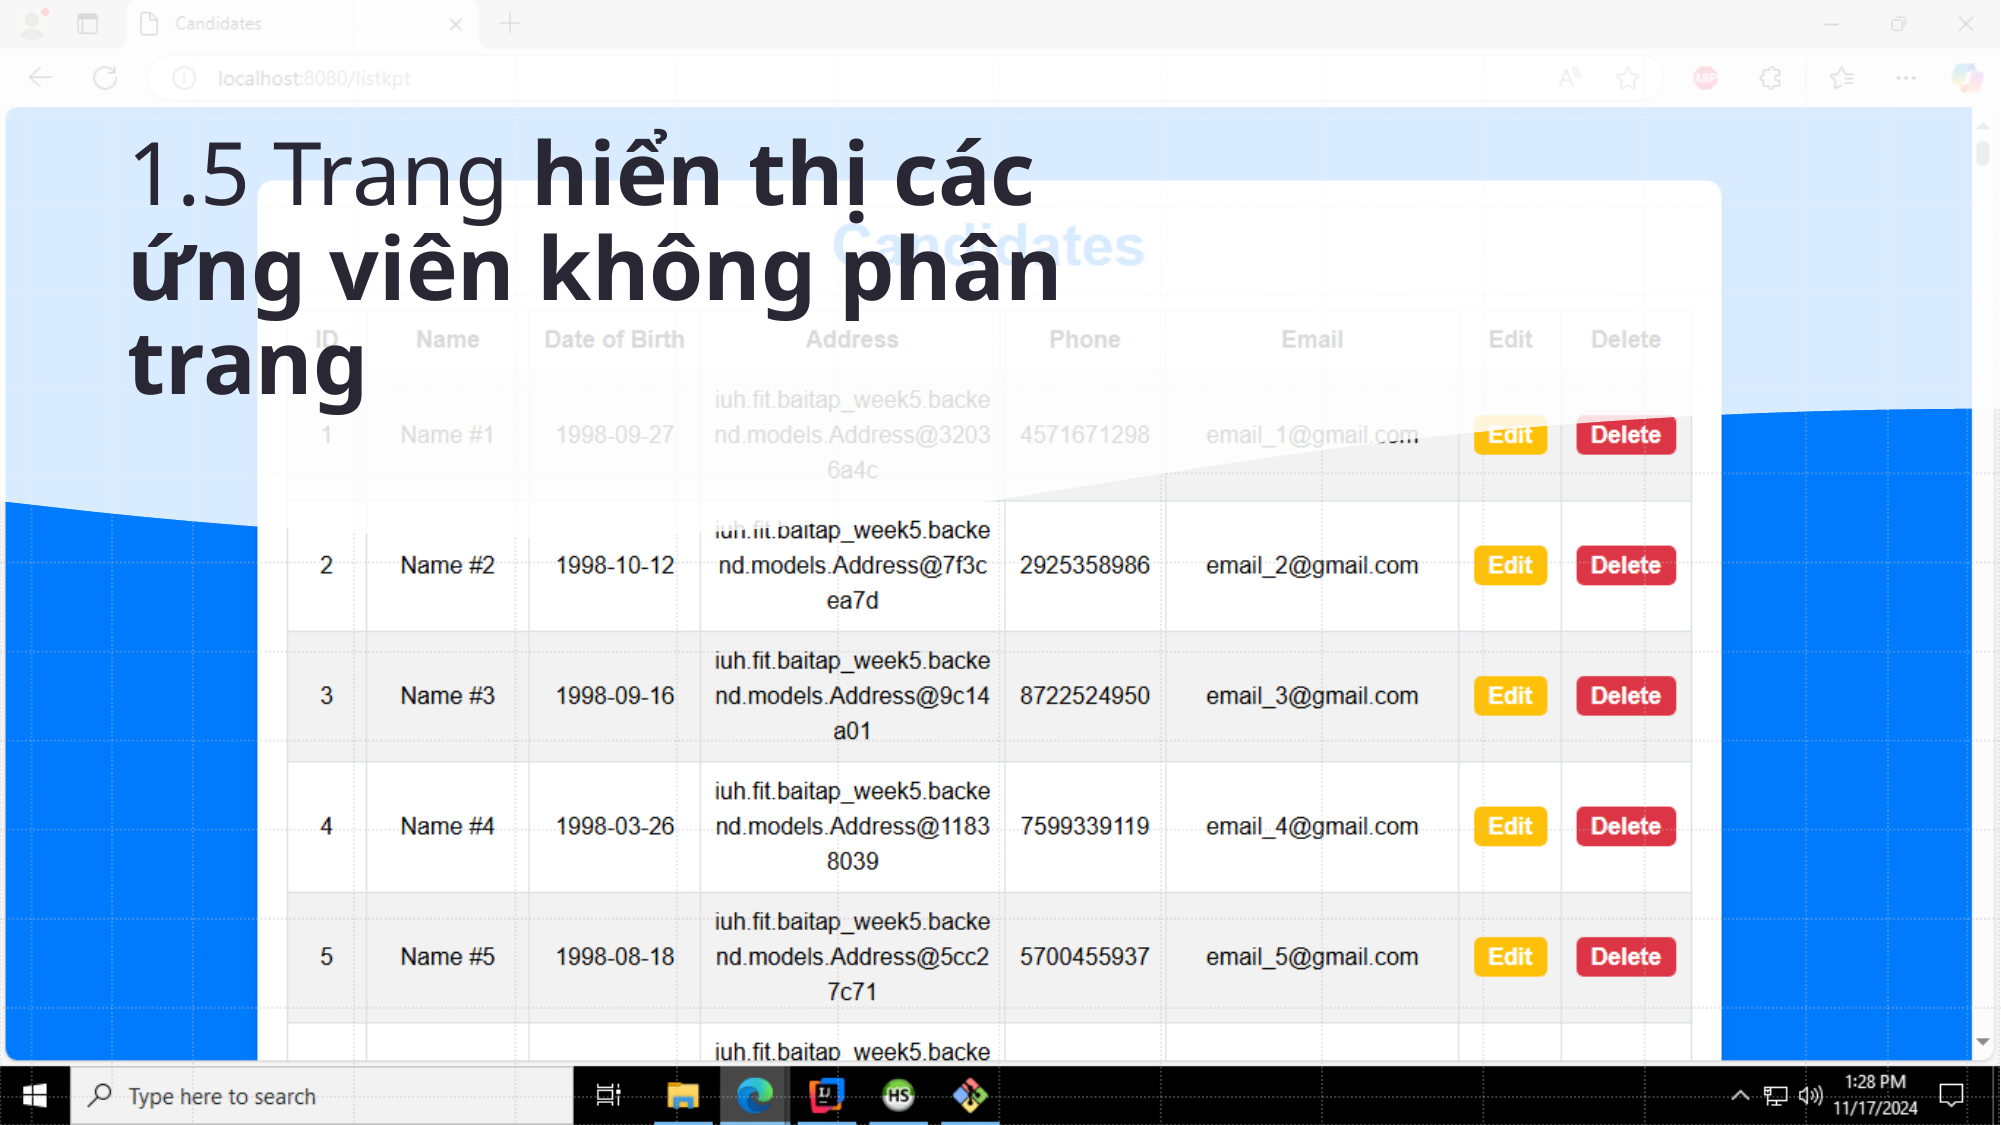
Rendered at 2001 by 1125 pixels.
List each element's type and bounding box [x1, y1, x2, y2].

text_box [0, 0, 2000, 1125]
